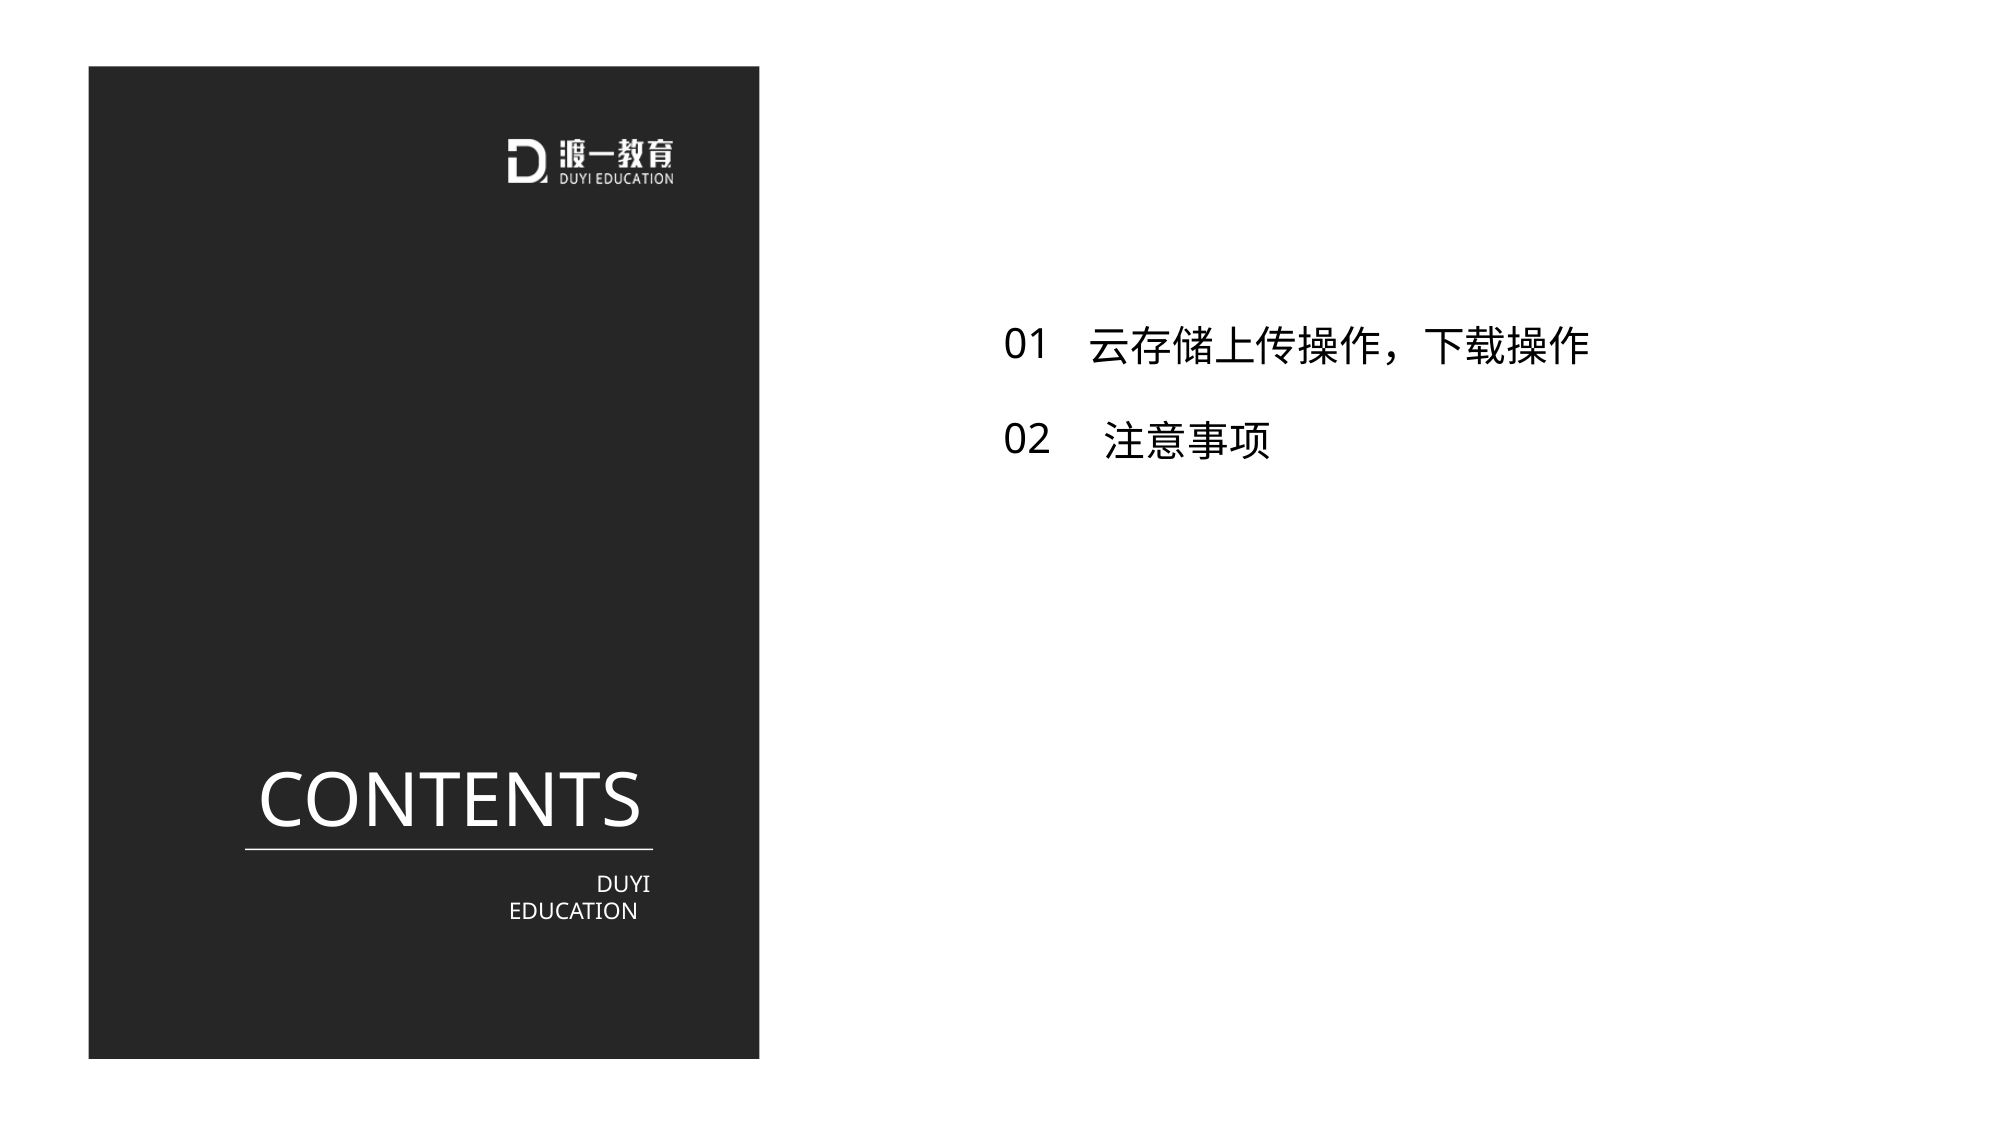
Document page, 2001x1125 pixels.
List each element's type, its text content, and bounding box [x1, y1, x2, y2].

text_box 02 [988, 392, 1074, 488]
text_box 注意事项 [1074, 392, 1729, 488]
picture [481, 116, 699, 206]
subtitle 云存储上传操作，下载操作 [1073, 297, 1729, 392]
title 01 [988, 297, 1073, 392]
